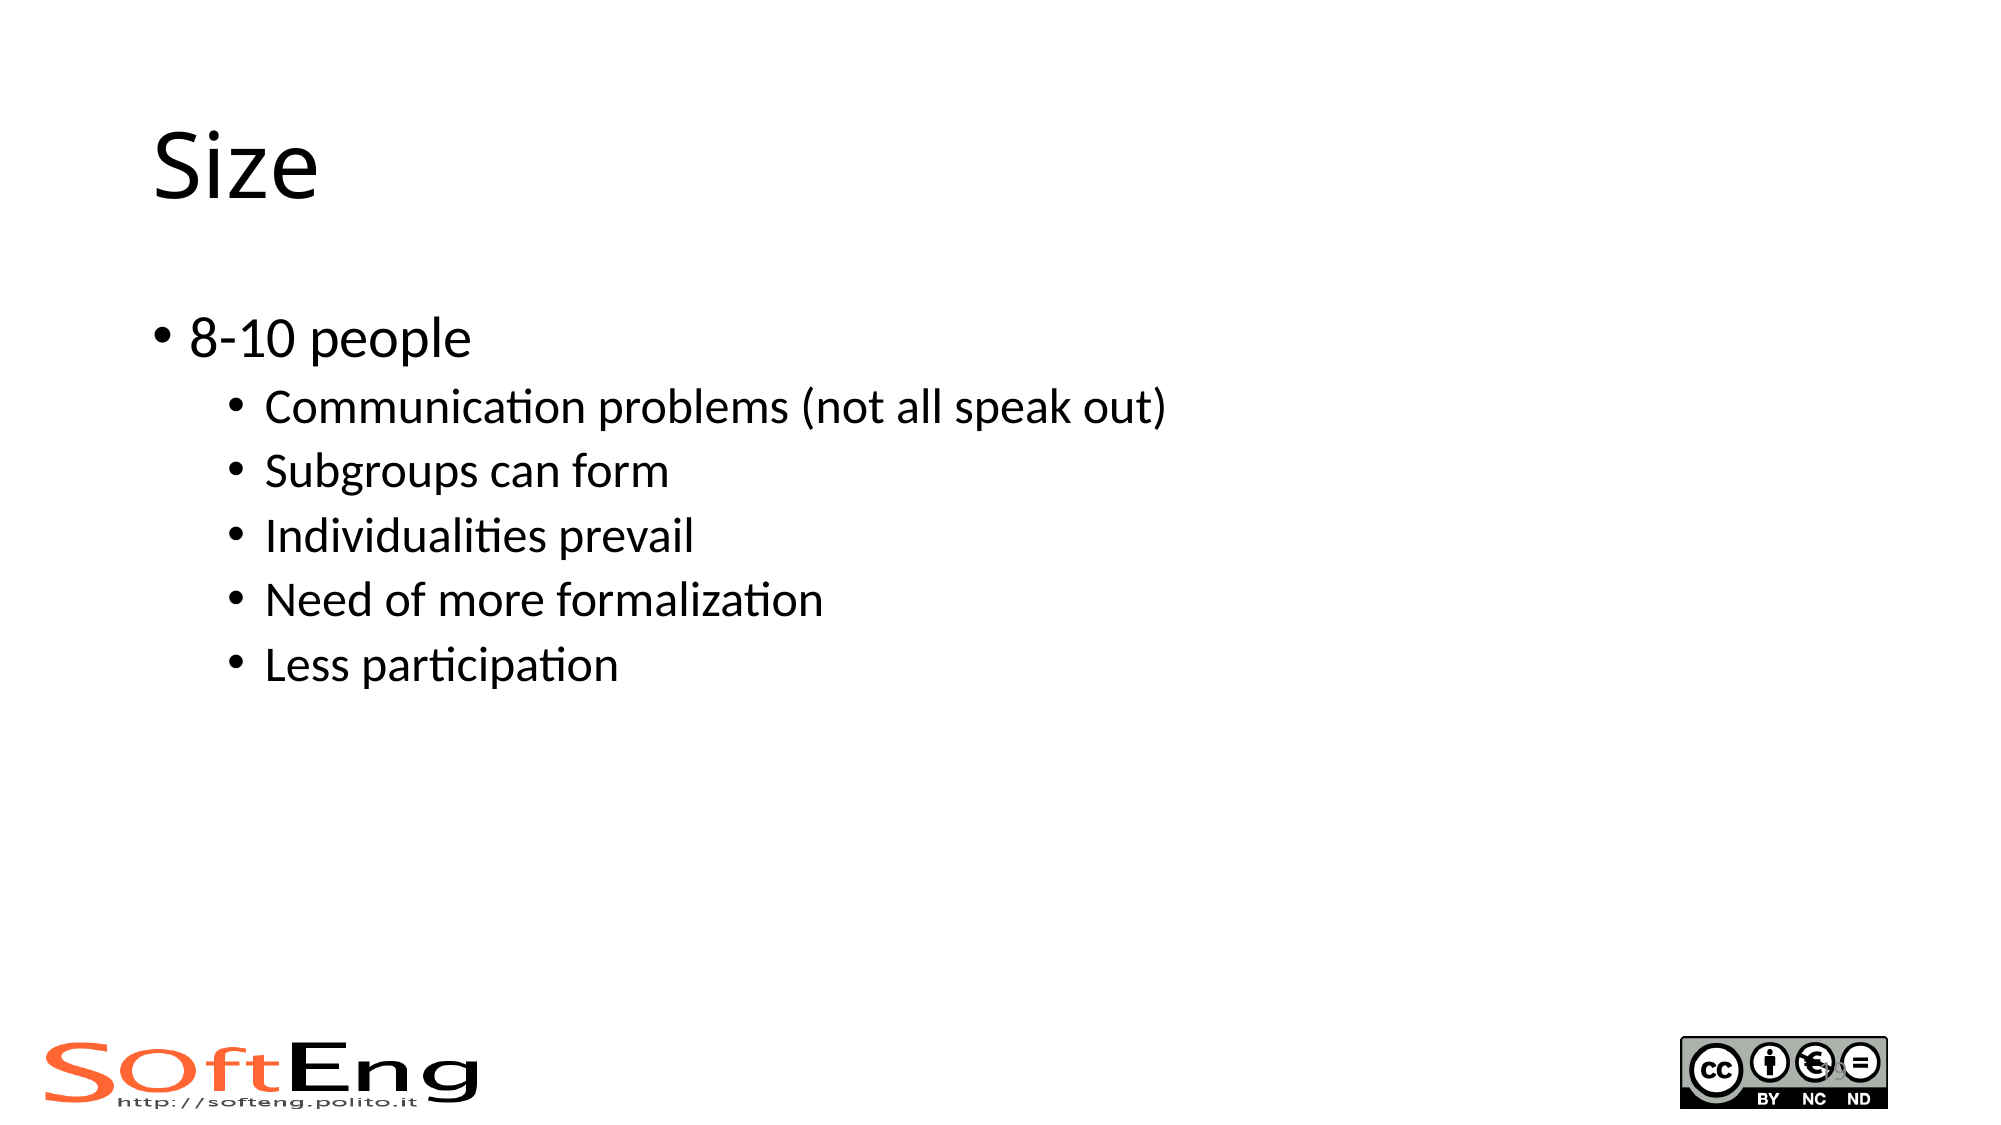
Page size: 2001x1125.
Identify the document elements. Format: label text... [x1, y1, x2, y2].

list 8-10 people Communication problems (not all speak out) Subgroups can form Individualities prevail Need of more formalization Less participation [137, 299, 1863, 1014]
slide_number 19 [1412, 1042, 1863, 1103]
title Size [137, 59, 1863, 278]
picture [37, 1026, 488, 1119]
picture [1680, 1036, 1888, 1109]
